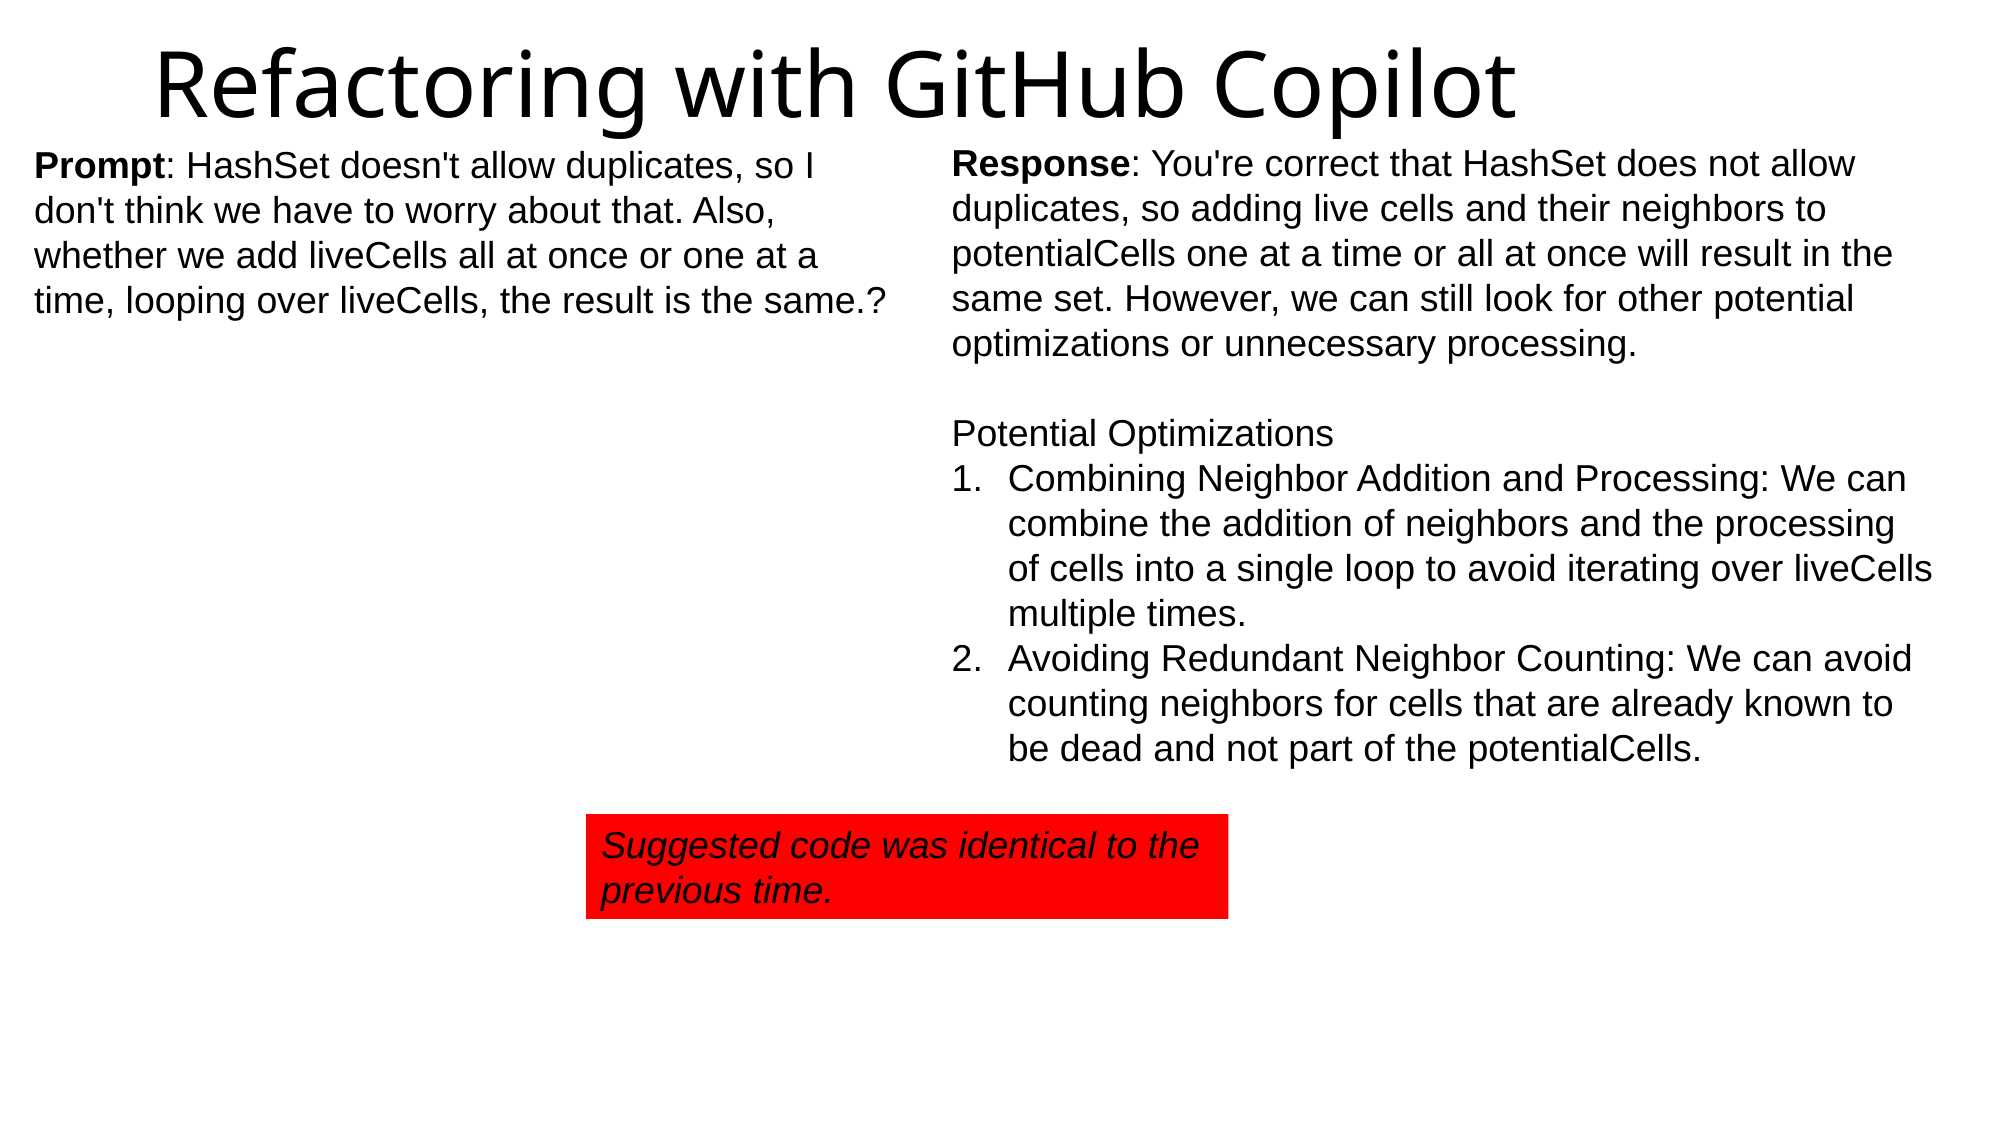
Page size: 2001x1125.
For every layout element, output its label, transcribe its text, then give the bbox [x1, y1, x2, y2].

text_box Prompt: HashSet doesn't allow duplicates, so I don't think we have to worry about that. Also, whether we add liveCells all at once or one at a time, looping over liveCells, the result is the same.? [19, 133, 908, 329]
text_box Response: You're correct that HashSet does not allow duplicates, so adding live cells and their neighbors to potentialCells one at a time or all at once will result in the same set. However, we can still look for other potential optimizations or unnecessary processing. Potential Optimizations Combining Neighbor Addition and Processing: We can combine the addition of neighbors and the processing of cells into a single loop to avoid iterating over liveCells multiple times. Avoiding Redundant Neighbor Counting: We can avoid counting neighbors for cells that are already known to be dead and not part of the potentialCells. [936, 131, 1950, 777]
text_box Suggested code was identical to the previous time. [586, 814, 1229, 919]
title Refactoring with GitHub Copilot [137, 19, 1863, 156]
